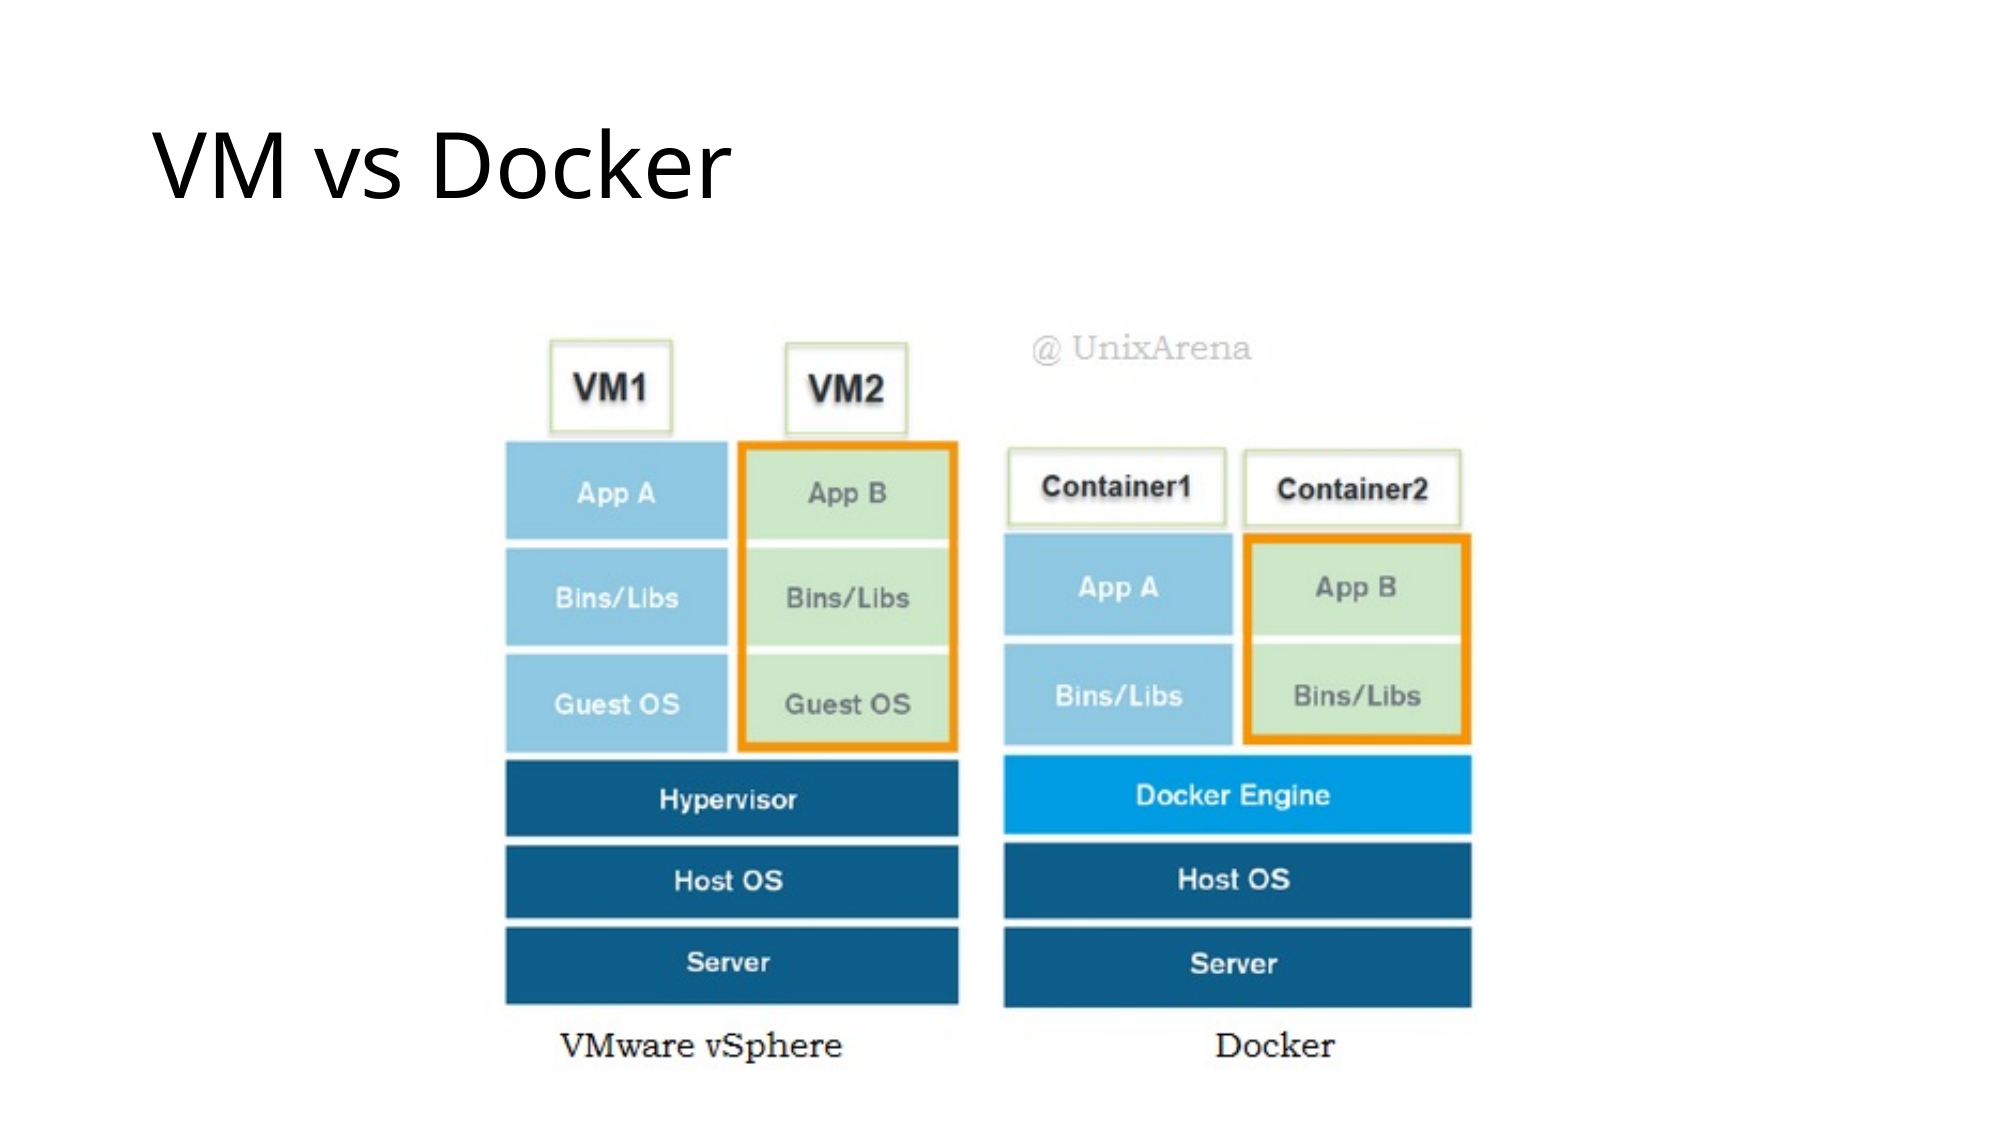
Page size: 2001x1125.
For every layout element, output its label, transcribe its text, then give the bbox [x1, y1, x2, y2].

title VM vs Docker [137, 59, 1863, 278]
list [486, 317, 1514, 1096]
